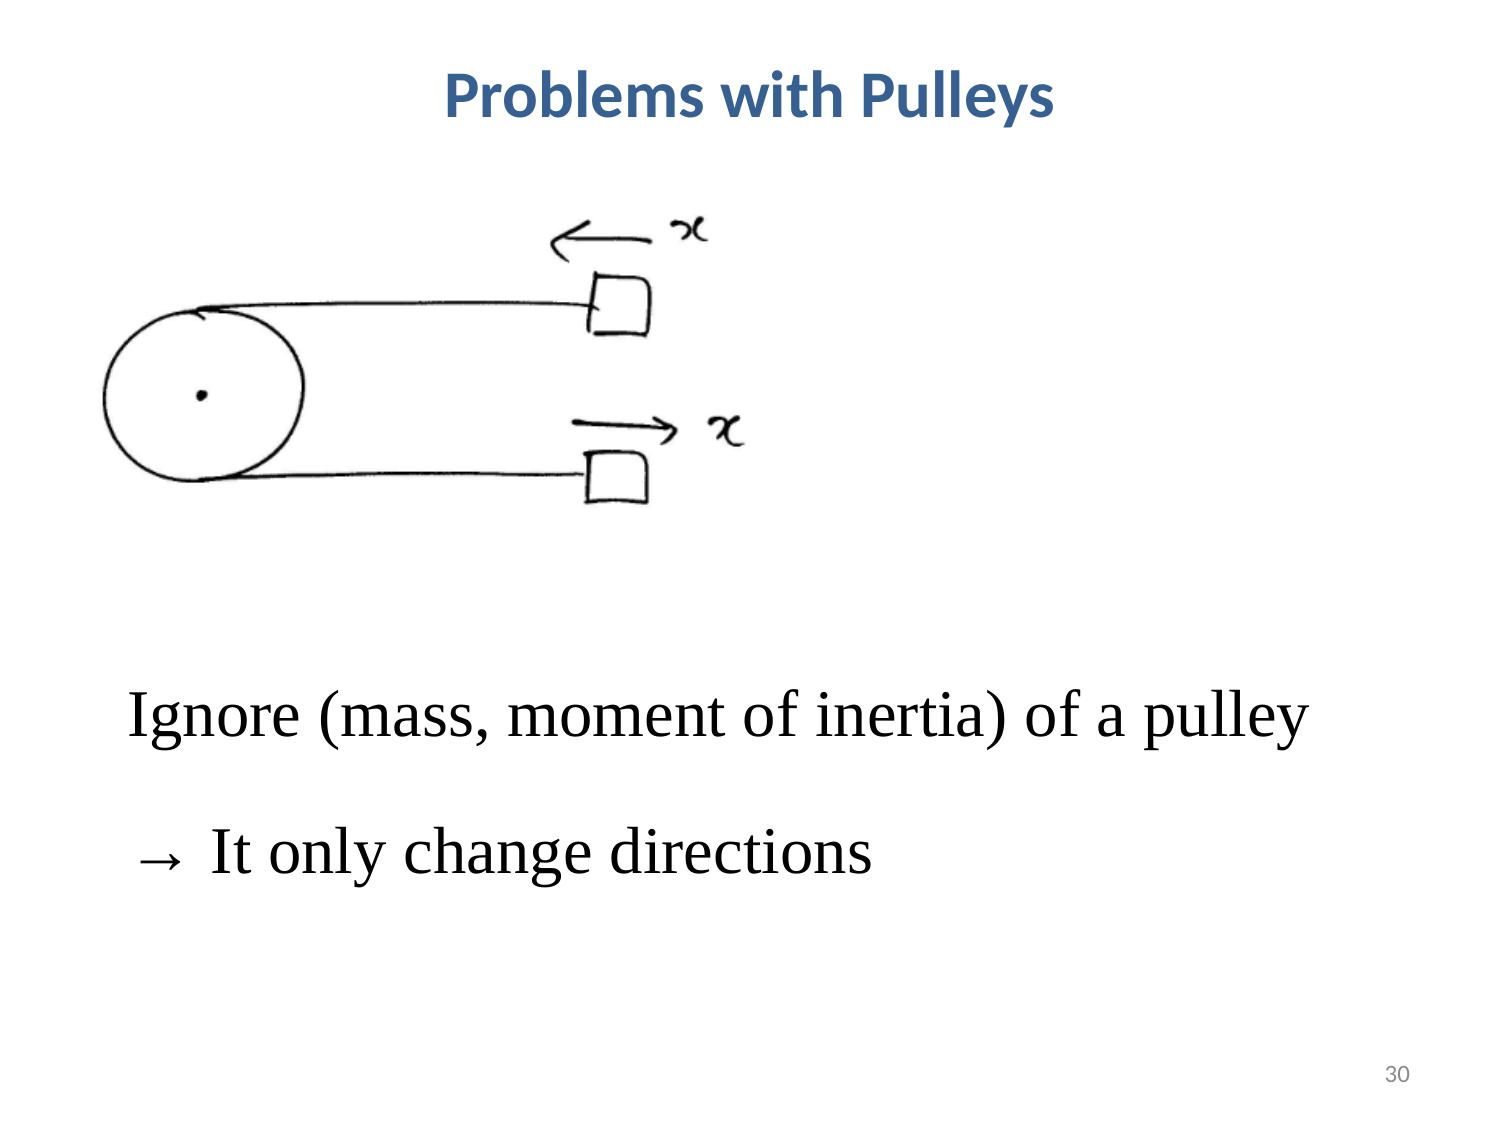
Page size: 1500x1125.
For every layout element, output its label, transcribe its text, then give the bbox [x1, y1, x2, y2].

picture [64, 174, 751, 530]
slide_number 30 [1074, 1042, 1425, 1103]
text_box → It only change directions [112, 799, 1413, 895]
text_box Ignore (mass, moment of inertia) of a pulley [112, 662, 1363, 758]
title Problems with Pulleys [74, 44, 1426, 138]
